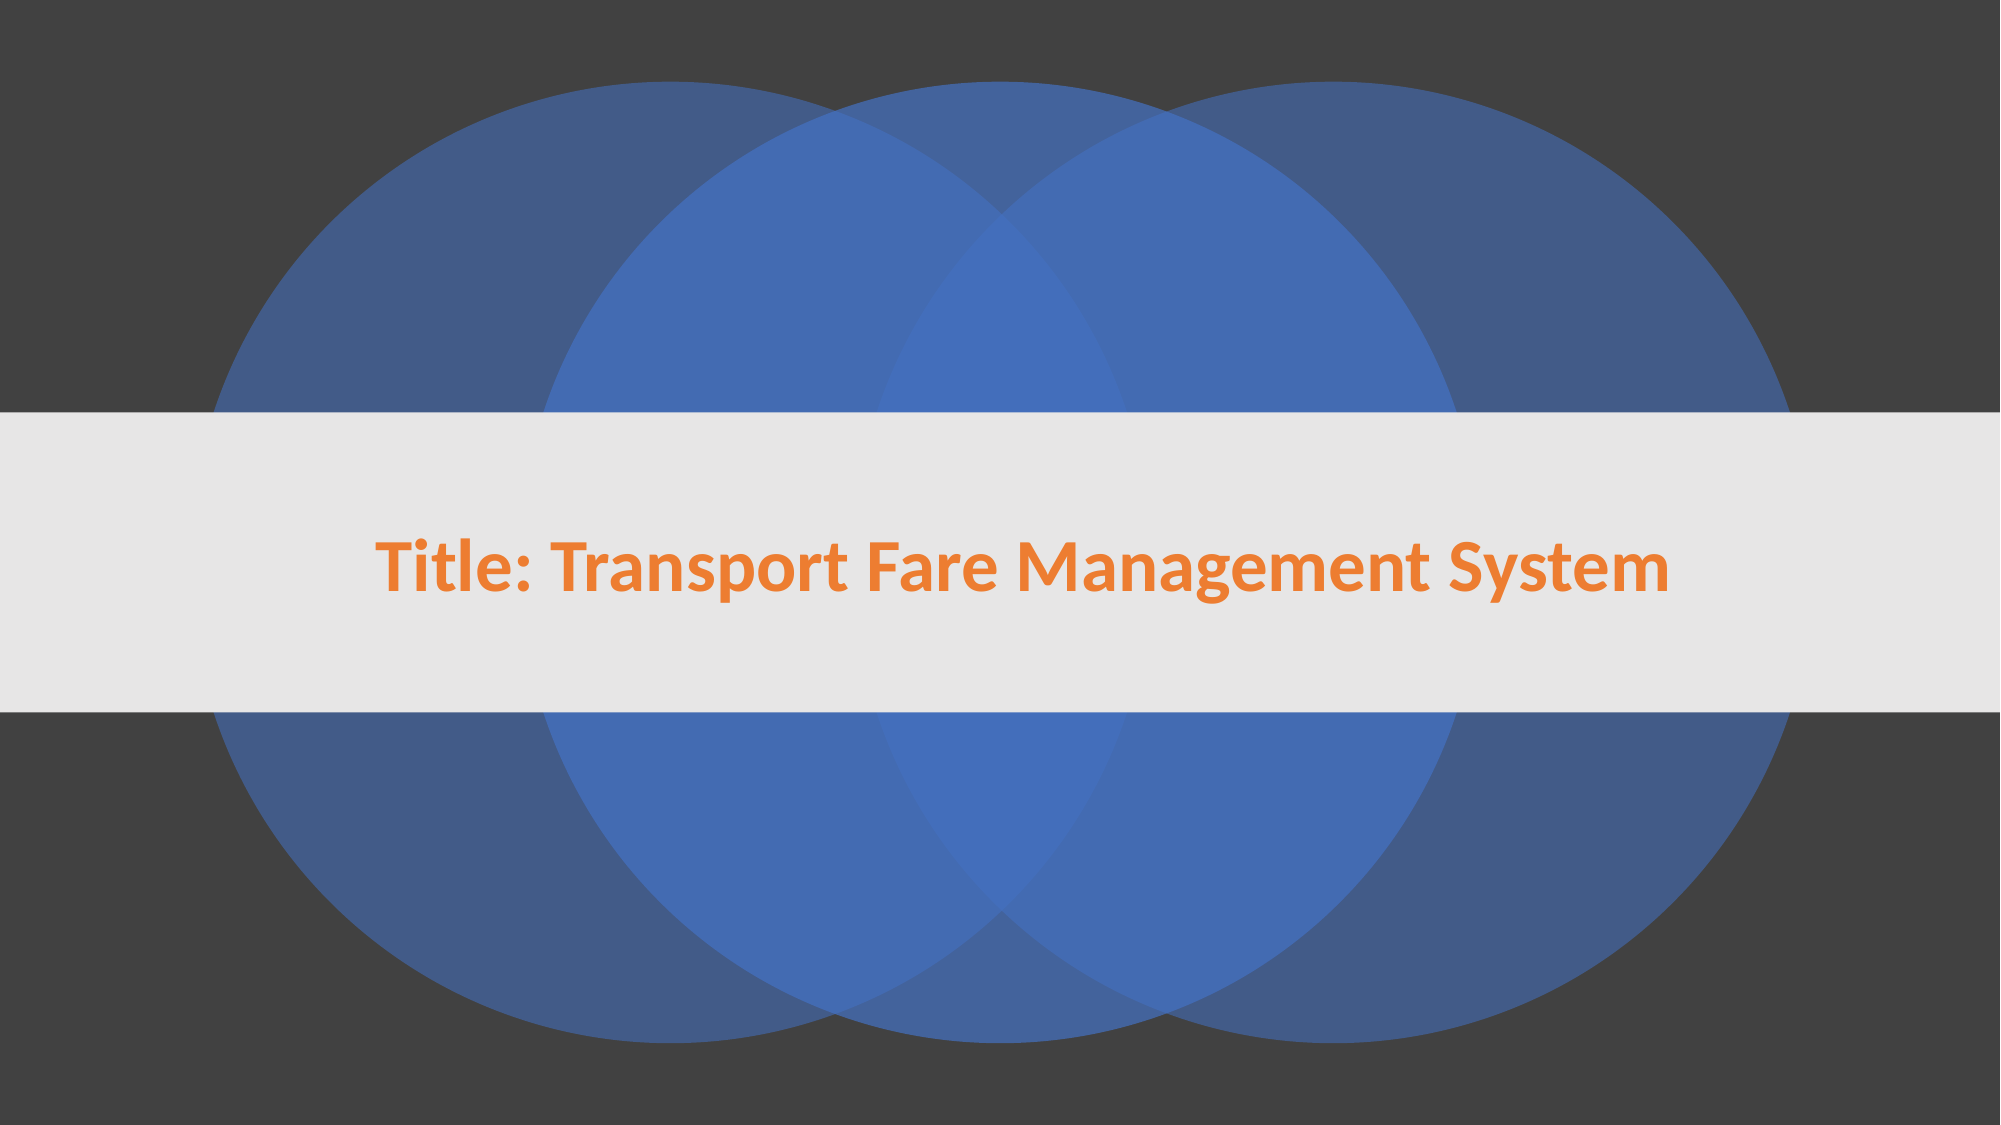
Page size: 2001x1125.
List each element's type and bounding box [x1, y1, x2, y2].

text_box [0, 412, 184, 713]
text_box [189, 81, 1815, 1044]
text_box [1818, 412, 2000, 713]
